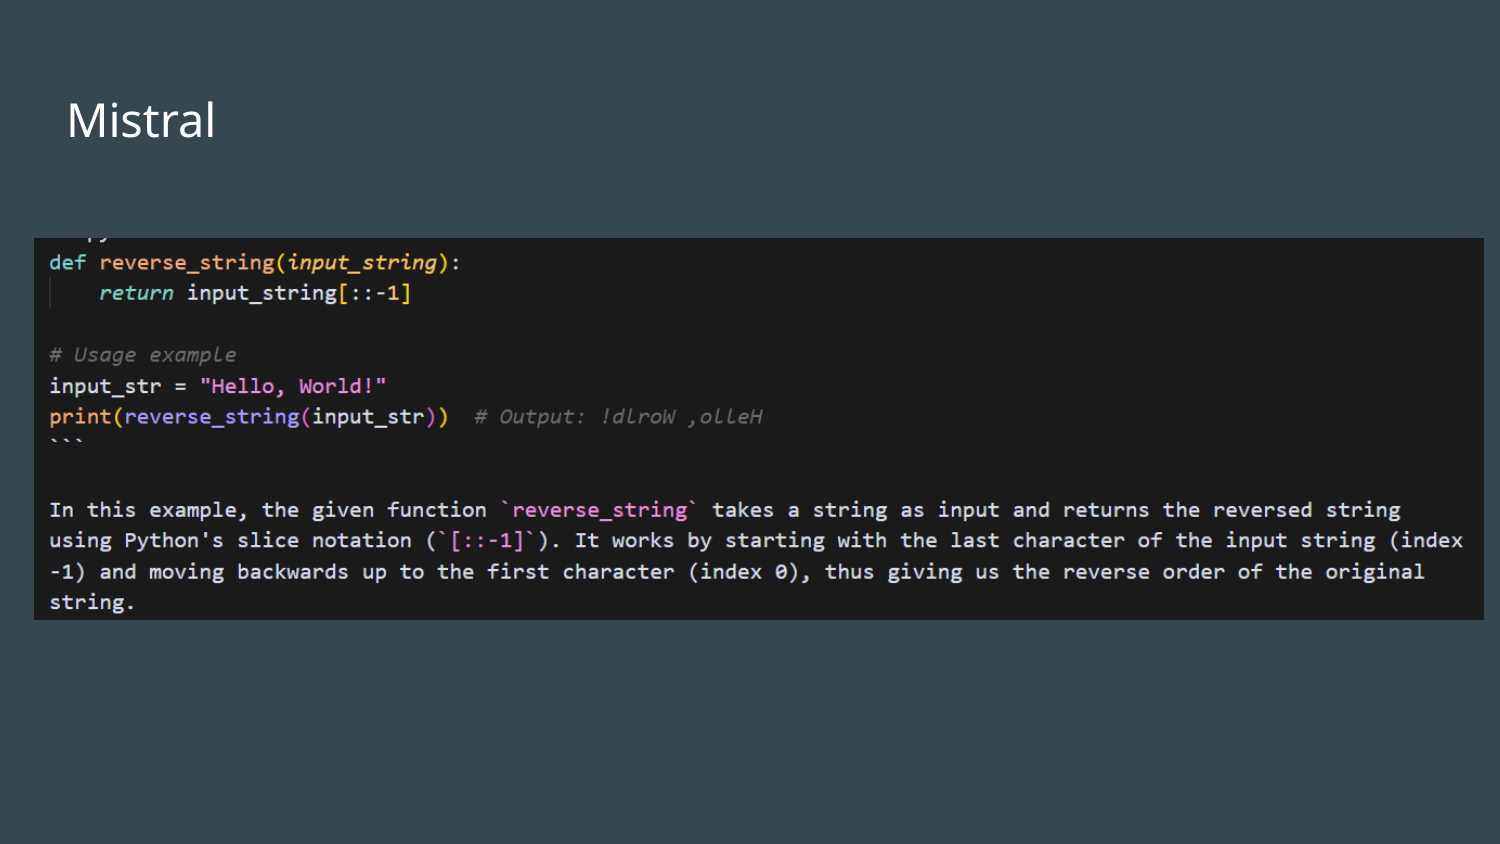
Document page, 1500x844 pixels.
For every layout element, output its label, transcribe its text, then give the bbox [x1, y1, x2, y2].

picture [34, 237, 1484, 620]
title Mistral [51, 72, 1449, 167]
